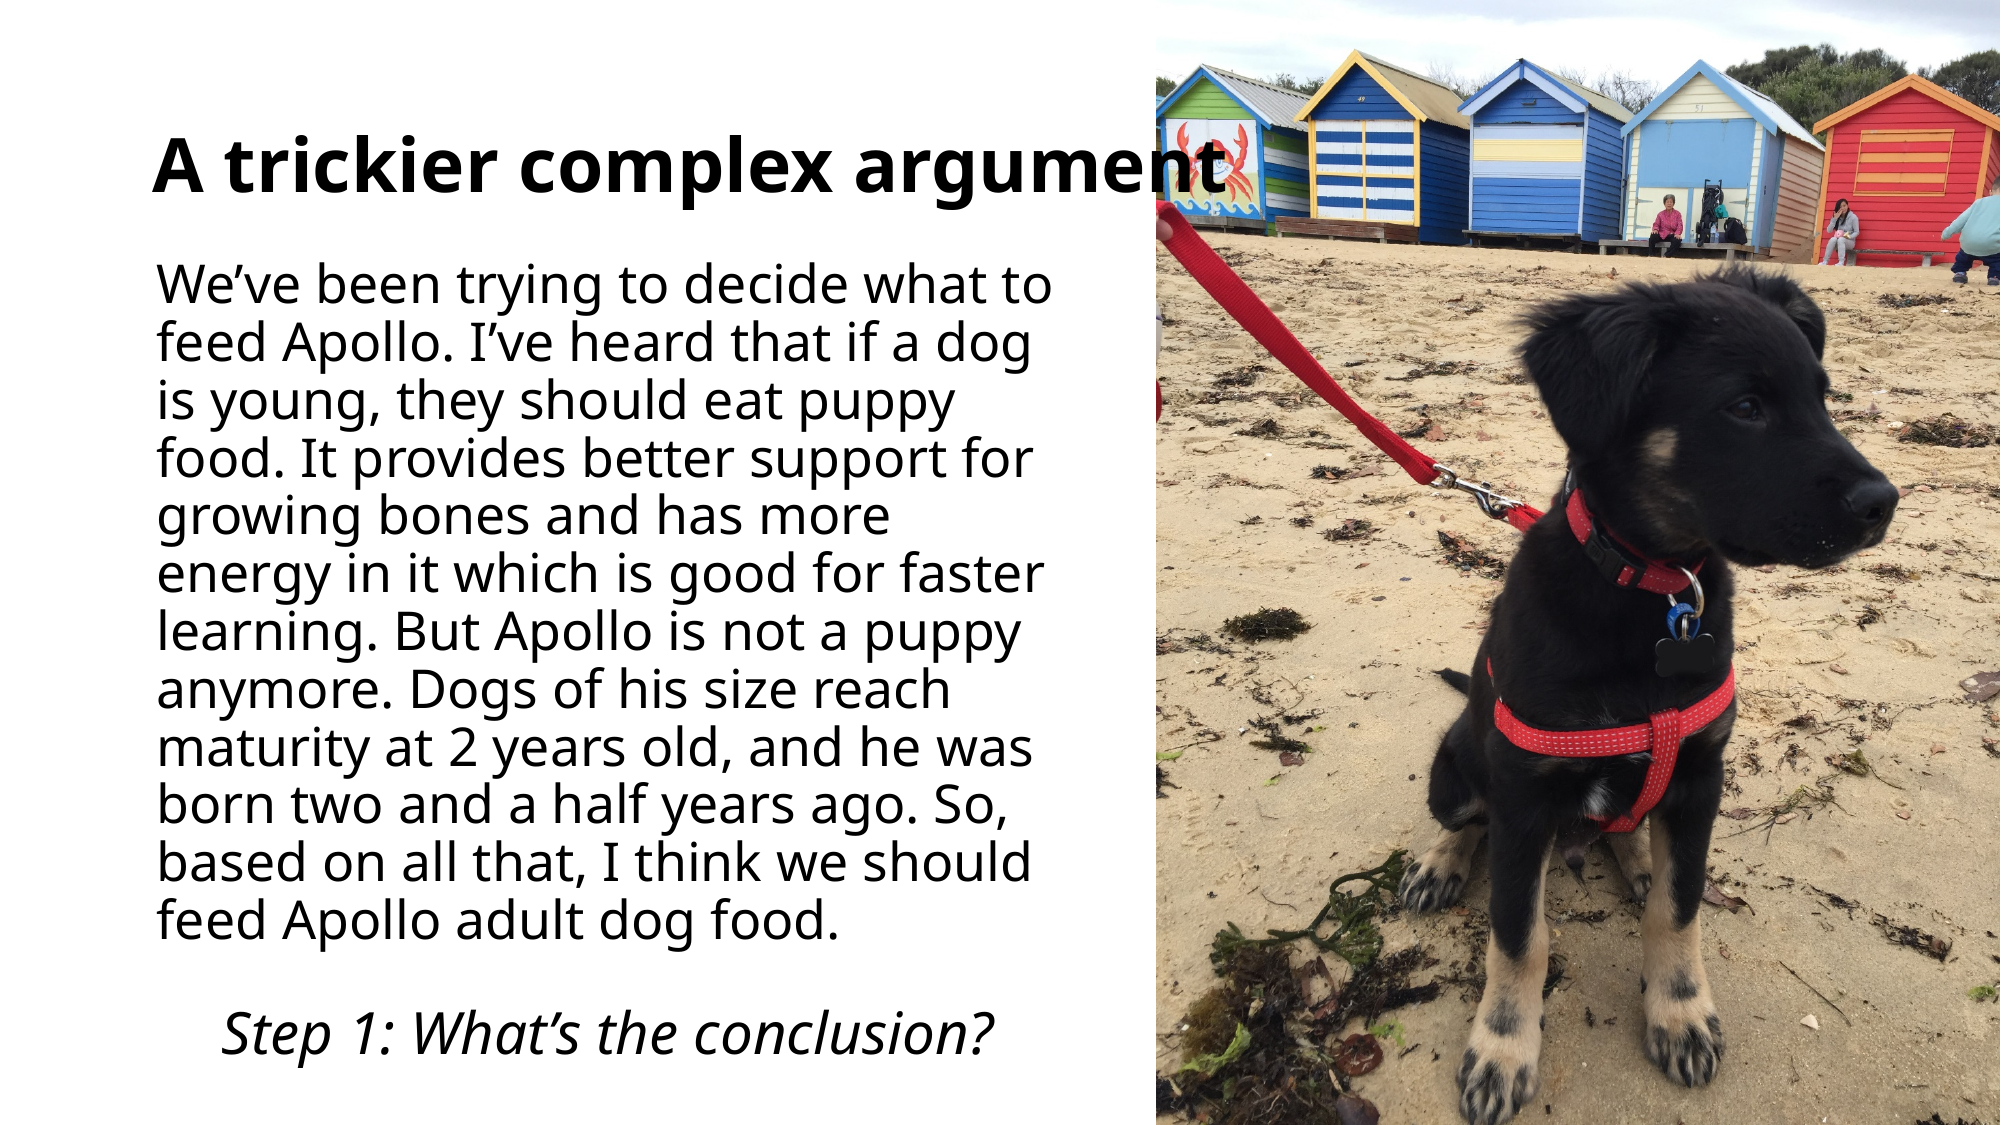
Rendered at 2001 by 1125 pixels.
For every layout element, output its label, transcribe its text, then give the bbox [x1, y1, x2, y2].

text_box Step 1: What’s the conclusion? [141, 988, 1075, 1074]
picture [1156, 0, 2000, 1125]
list We’ve been trying to decide what to feed Apollo. I’ve heard that if a dog is young, they should eat puppy food. It provides better support for growing bones and has more energy in it which is good for faster learning. But Apollo is not a puppy anymore. Dogs of his size reach maturity at 2 years old, and he was born two and a half years ago. So, based on all that, I think we should feed Apollo adult dog food. [141, 278, 1087, 961]
title A trickier complex argument [137, 59, 1156, 278]
